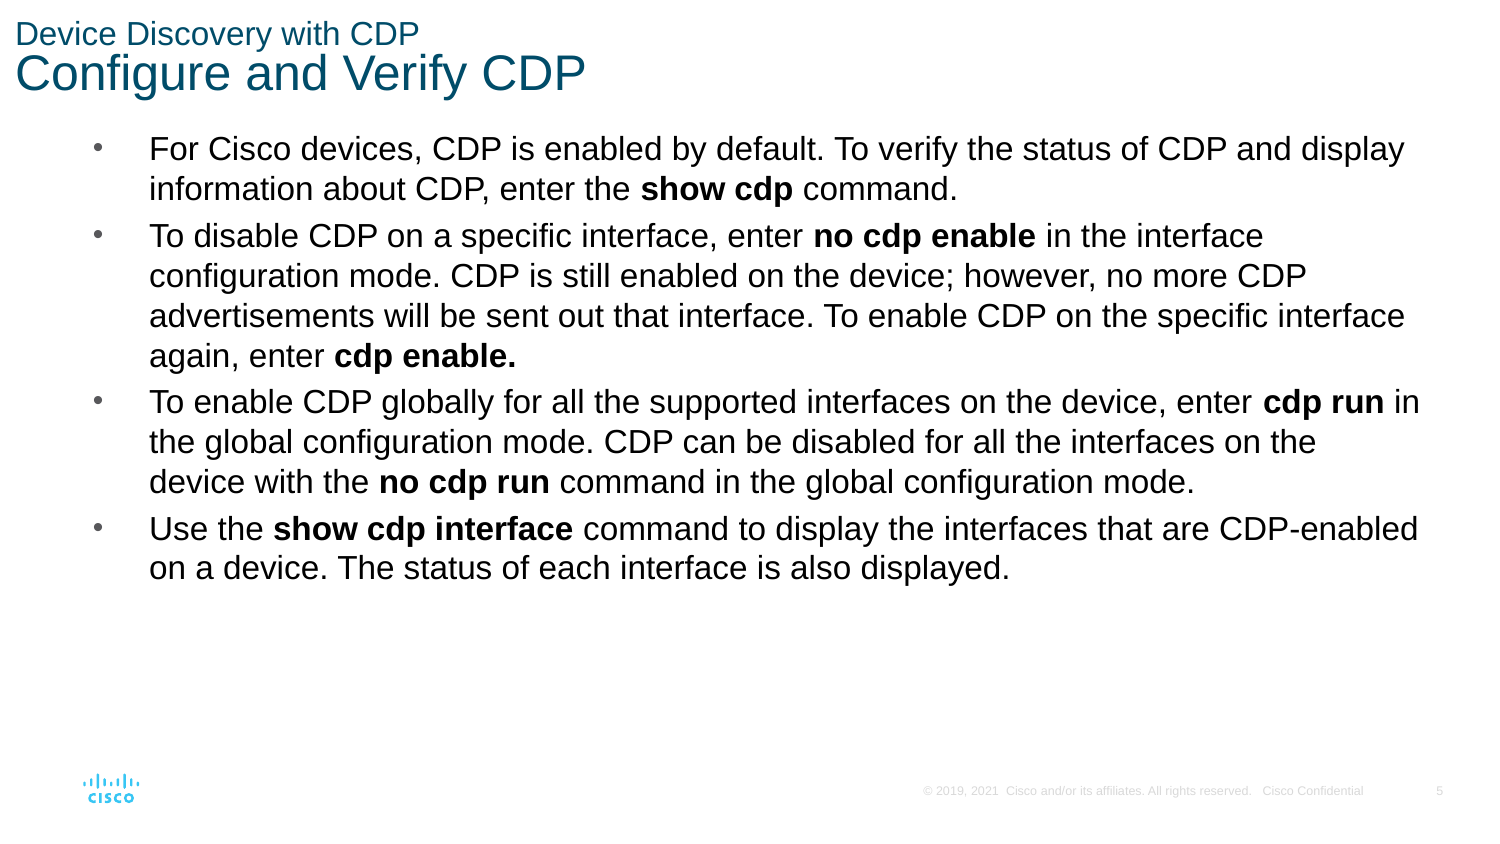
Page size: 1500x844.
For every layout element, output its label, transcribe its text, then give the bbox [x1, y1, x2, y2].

title Device Discovery with CDP Configure and Verify CDP [0, 0, 1369, 121]
list For Cisco devices, CDP is enabled by default. To verify the status of CDP and display information about CDP, enter the show cdp command. To disable CDP on a specific interface, enter no cdp enable in the interface configuration mode. CDP is still enabled on the device; however, no more CDP advertisements will be sent out that interface. To enable CDP on the specific interface again, enter cdp enable. To enable CDP globally for all the supported interfaces on the device, enter cdp run in the global configuration mode. CDP can be disabled for all the interfaces on the device with the no cdp run command in the global configuration mode. Use the show cdp interface command to display the interfaces that are CDP-enabled on a device. The status of each interface is also displayed. [77, 120, 1437, 726]
